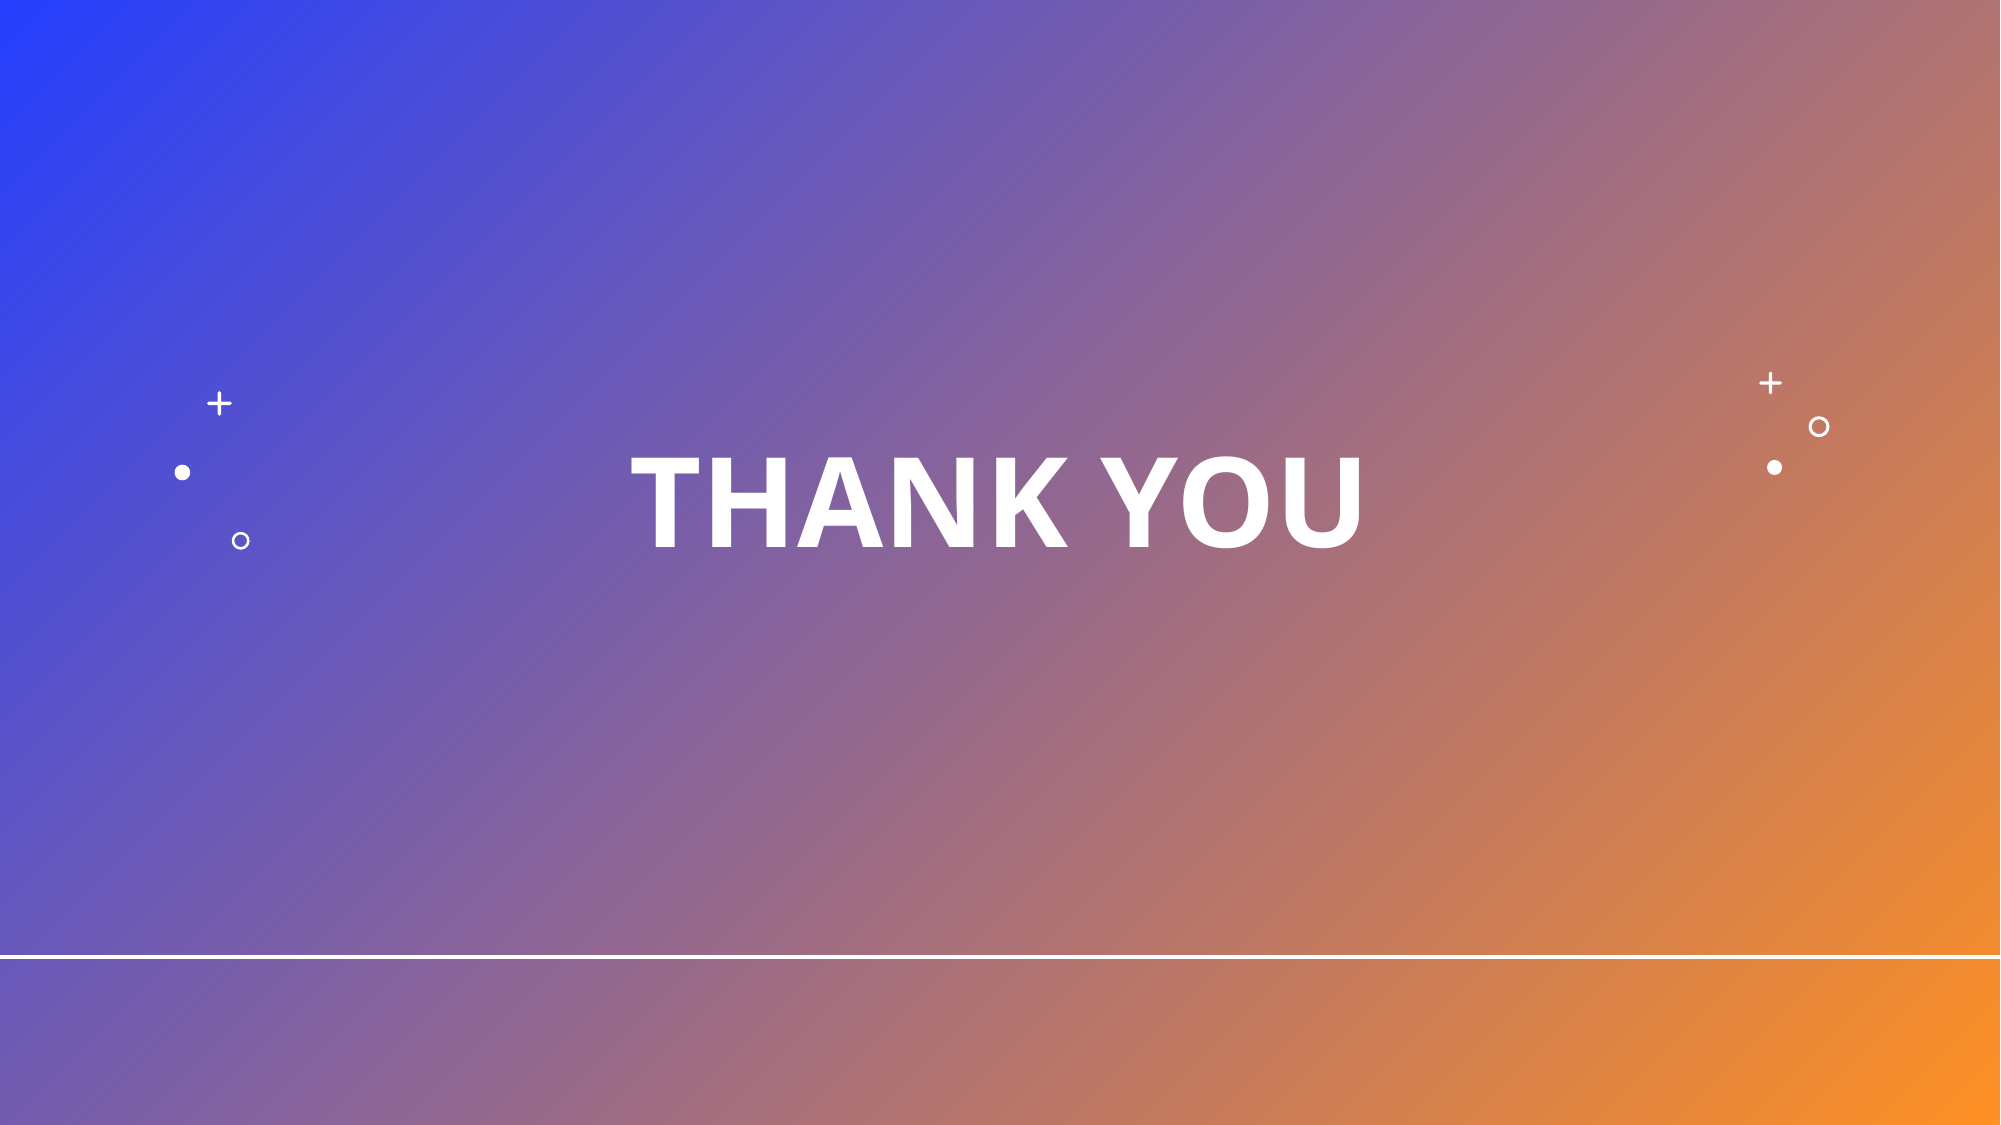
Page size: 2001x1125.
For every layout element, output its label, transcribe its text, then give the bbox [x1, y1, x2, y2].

text_box [0, 0, 2000, 955]
text_box [1808, 416, 1830, 438]
text_box [1759, 371, 1782, 395]
text_box [206, 390, 232, 416]
text_box [0, 959, 2000, 1125]
title THANK YOU [249, 198, 1751, 582]
text_box [1767, 459, 1783, 475]
text_box [174, 464, 191, 481]
text_box [231, 531, 250, 550]
